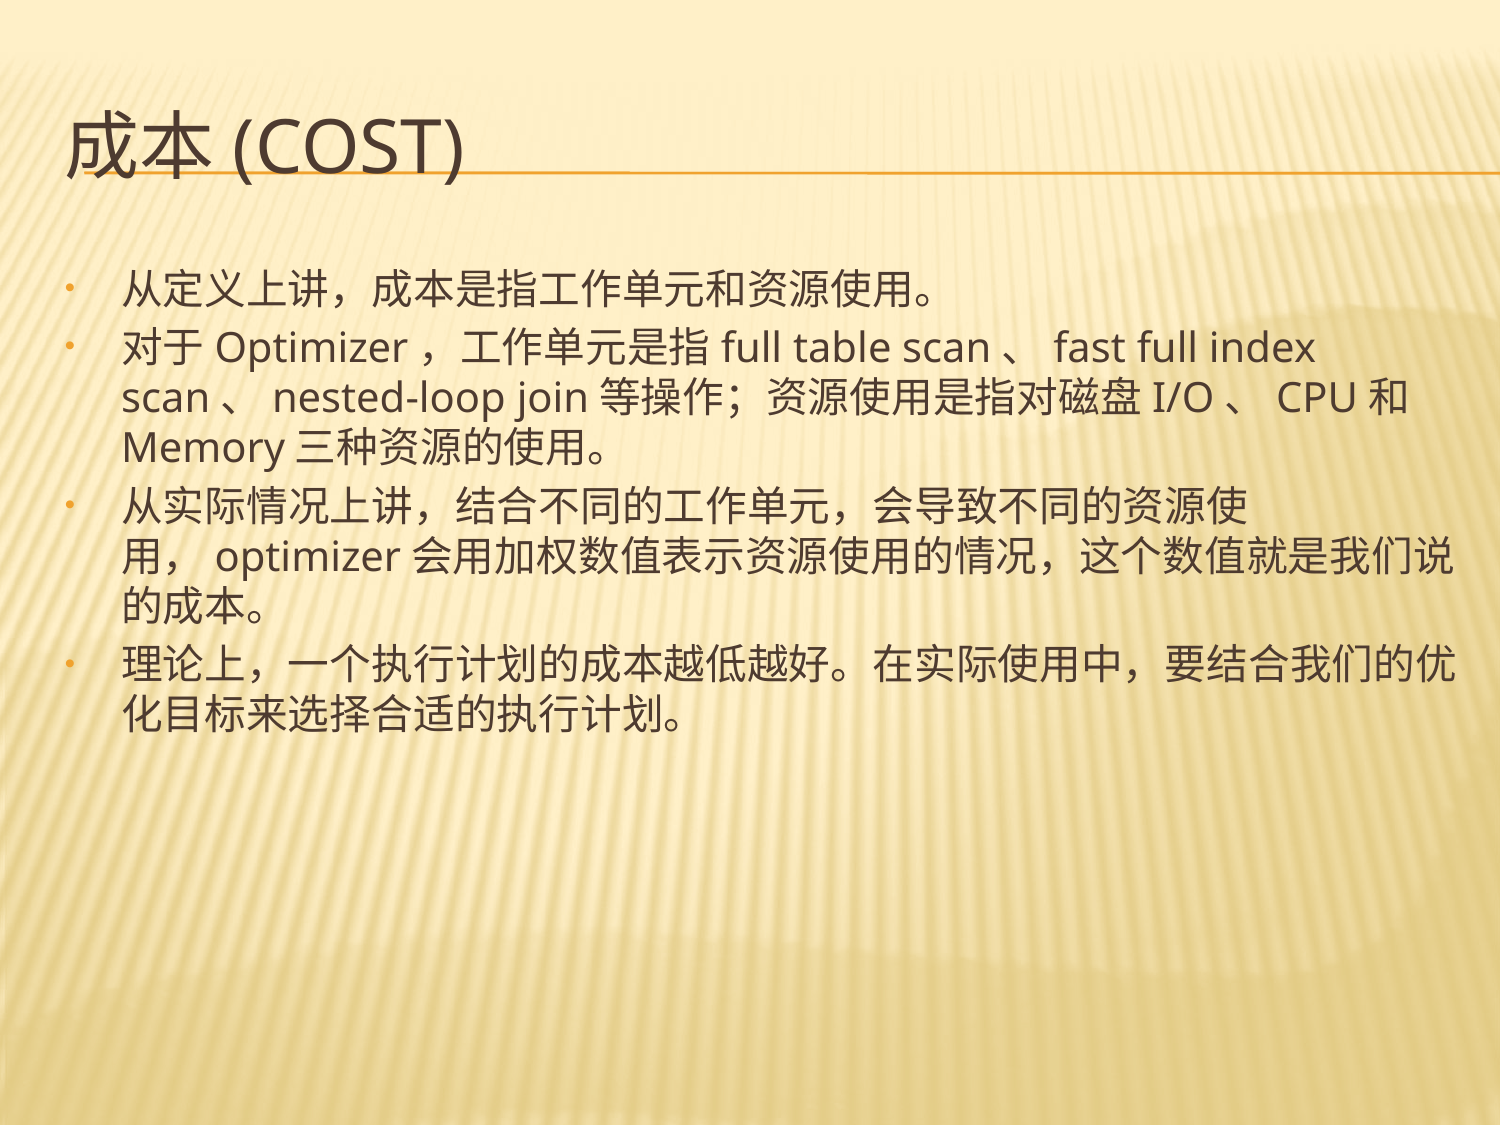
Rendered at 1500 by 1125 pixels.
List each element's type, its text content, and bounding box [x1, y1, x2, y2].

title 成本(Cost) [50, 75, 1475, 213]
list 从定义上讲，成本是指工作单元和资源使用。 对于Optimizer，工作单元是指full table scan、fast full index scan、nested-loop join等操作；资源使用是指对磁盘I/O、CPU和Memory三种资源的使用。 从实际情况上讲，结合不同的工作单元，会导致不同的资源使用，optimizer会用加权数值表示资源使用的情况，这个数值就是我们说的成本。 理论上，一个执行计划的成本越低越好。在实际使用中，要结合我们的优化目标来选择合适的执行计划。 [50, 254, 1475, 998]
